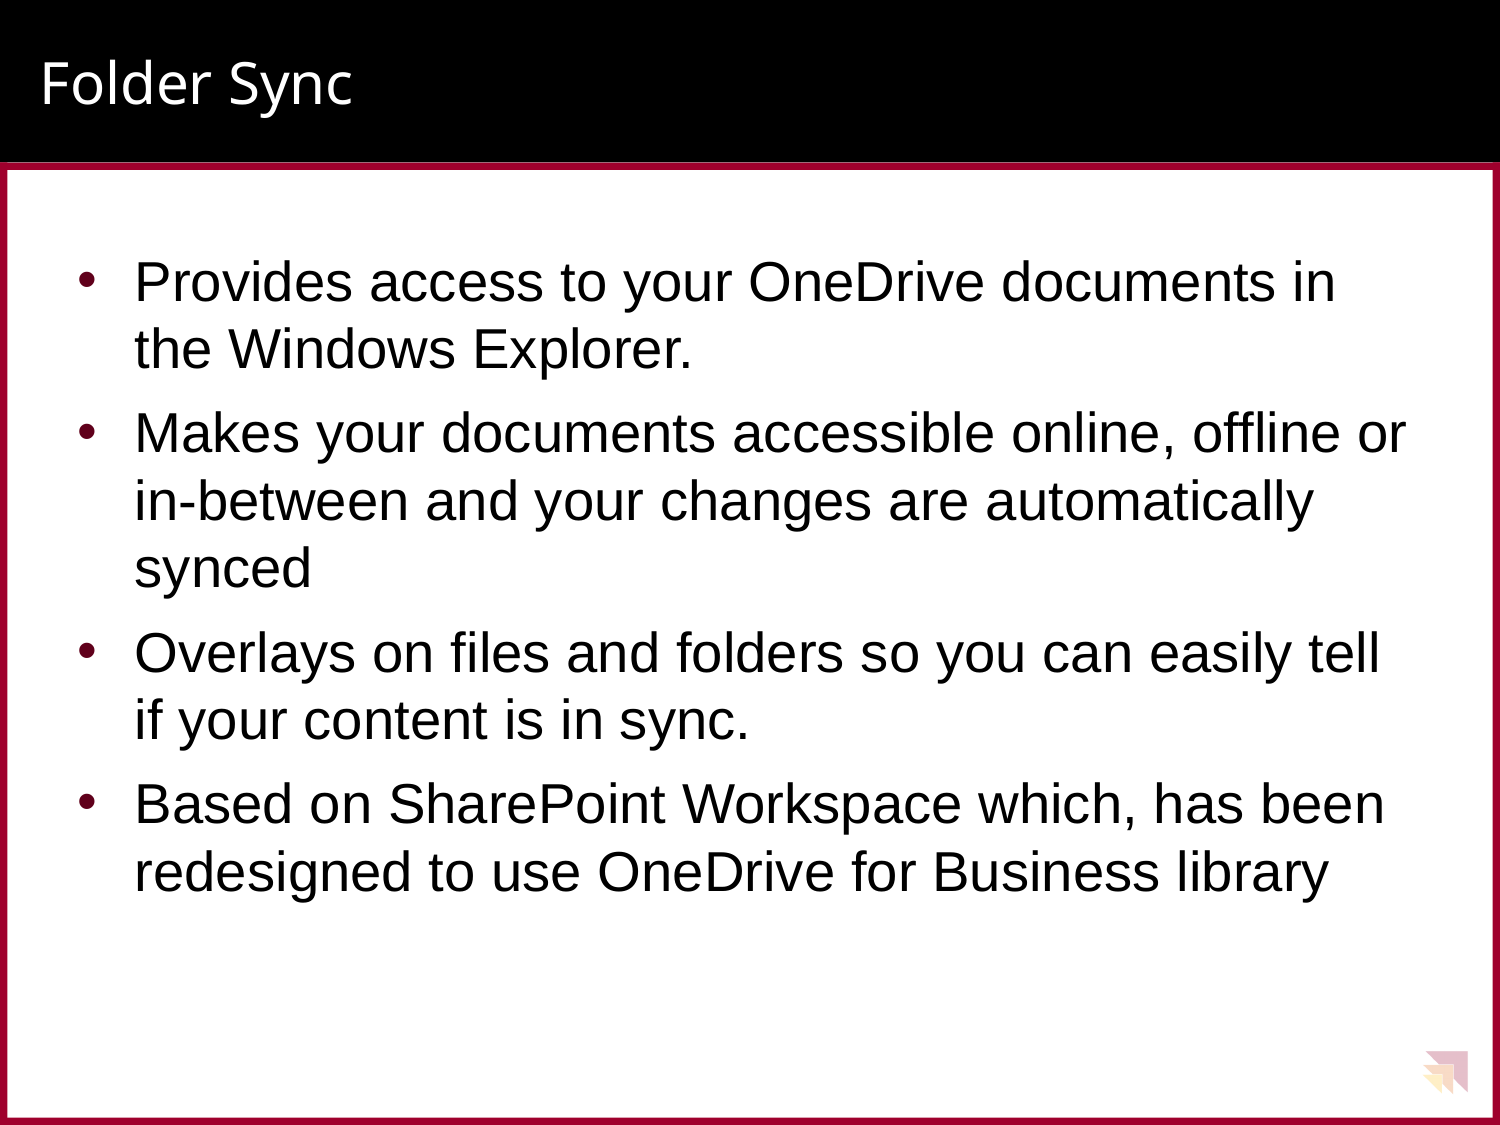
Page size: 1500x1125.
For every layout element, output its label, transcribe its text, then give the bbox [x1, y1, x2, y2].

title Folder Sync [24, 12, 1438, 150]
list Provides access to your OneDrive documents in the Windows Explorer. Makes your documents accessible online, offline or in-between and your changes are automatically synced Overlays on files and folders so you can easily tell if your content is in sync. Based on SharePoint Workspace which, has been redesigned to use OneDrive for Business library [62, 237, 1438, 1088]
